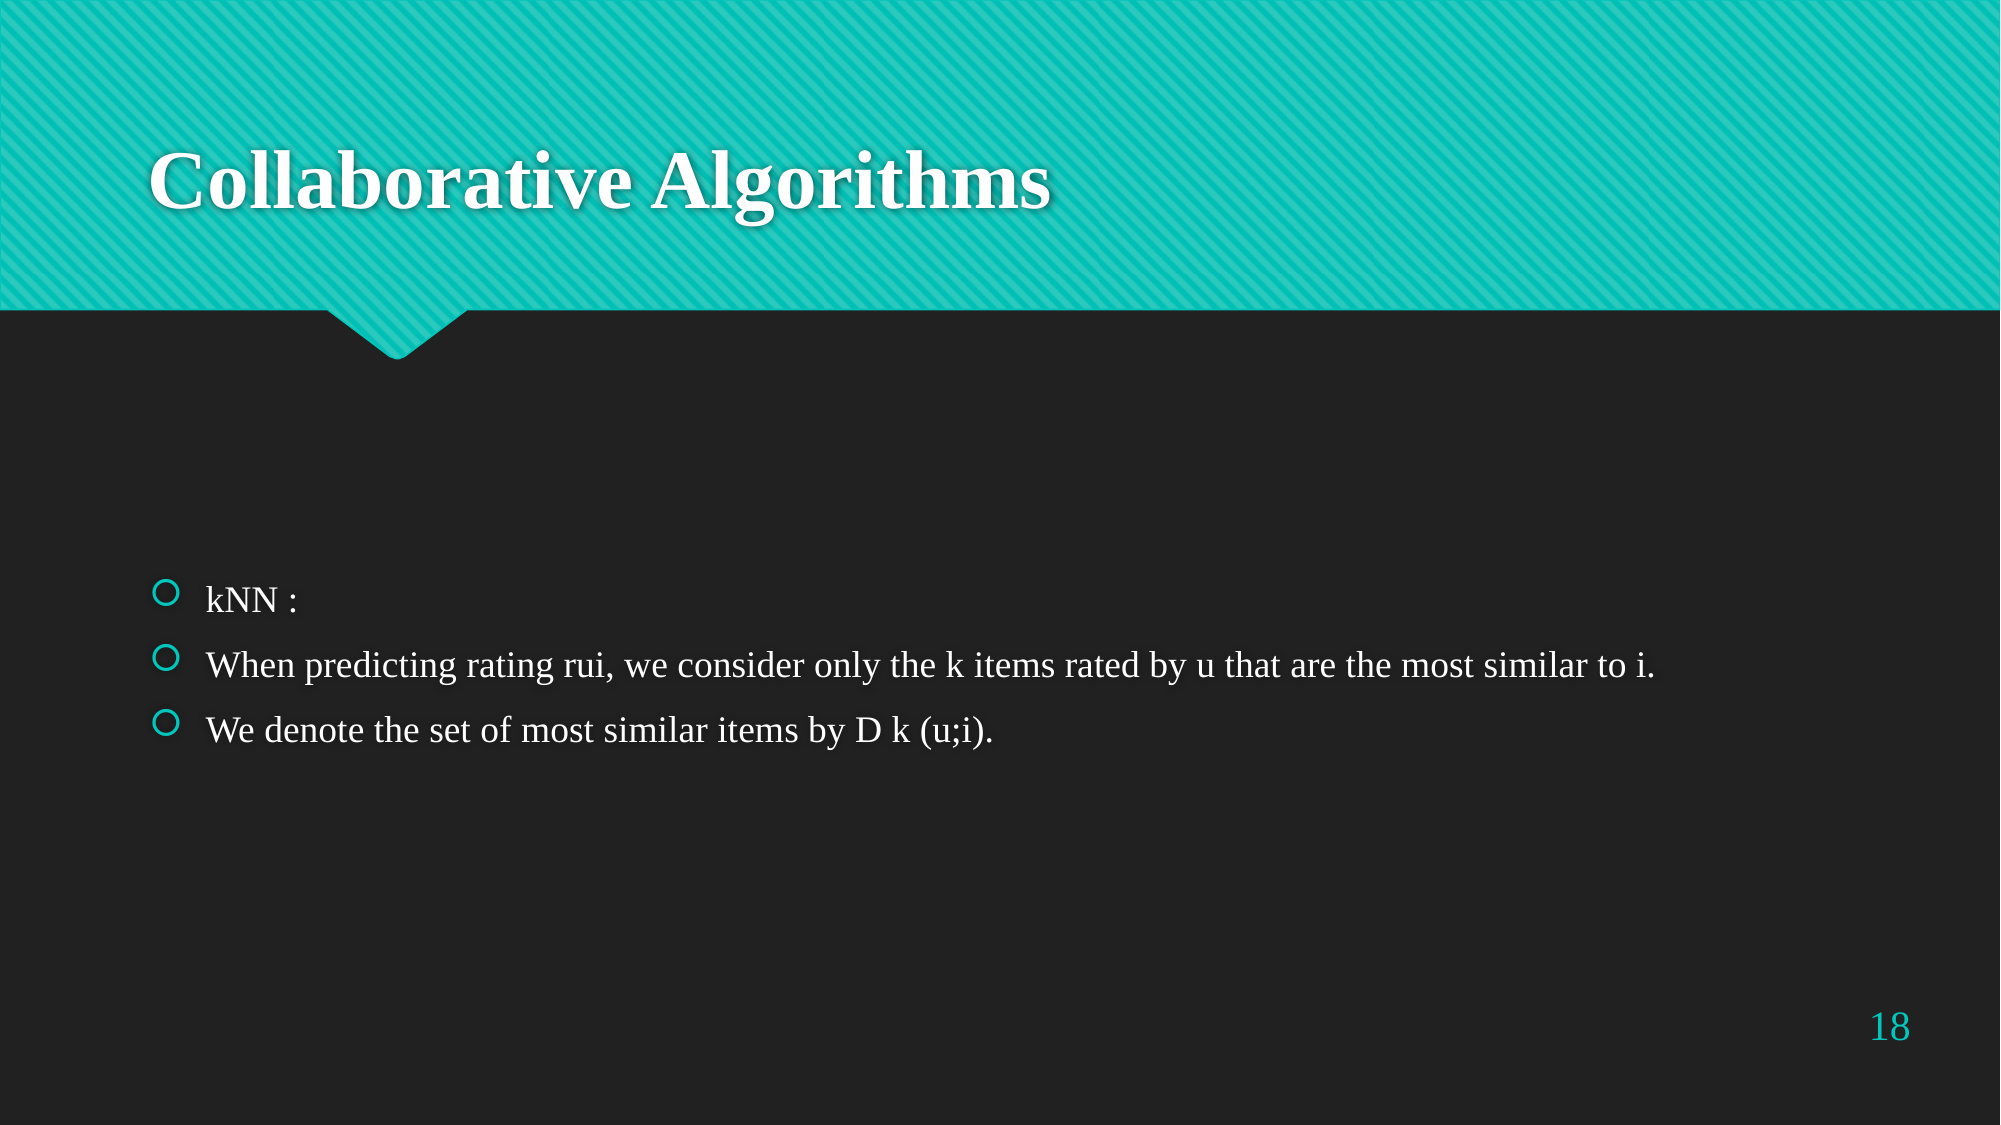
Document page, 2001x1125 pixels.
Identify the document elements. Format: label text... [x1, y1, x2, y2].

title Collaborative Algorithms [132, 73, 1868, 233]
slide_number 18 [1751, 970, 1926, 1051]
list kNN : When predicting rating rui, we consider only the k items rated by u that are the most similar to i. We denote the set of most similar items by D k (u;i). [134, 364, 1866, 962]
